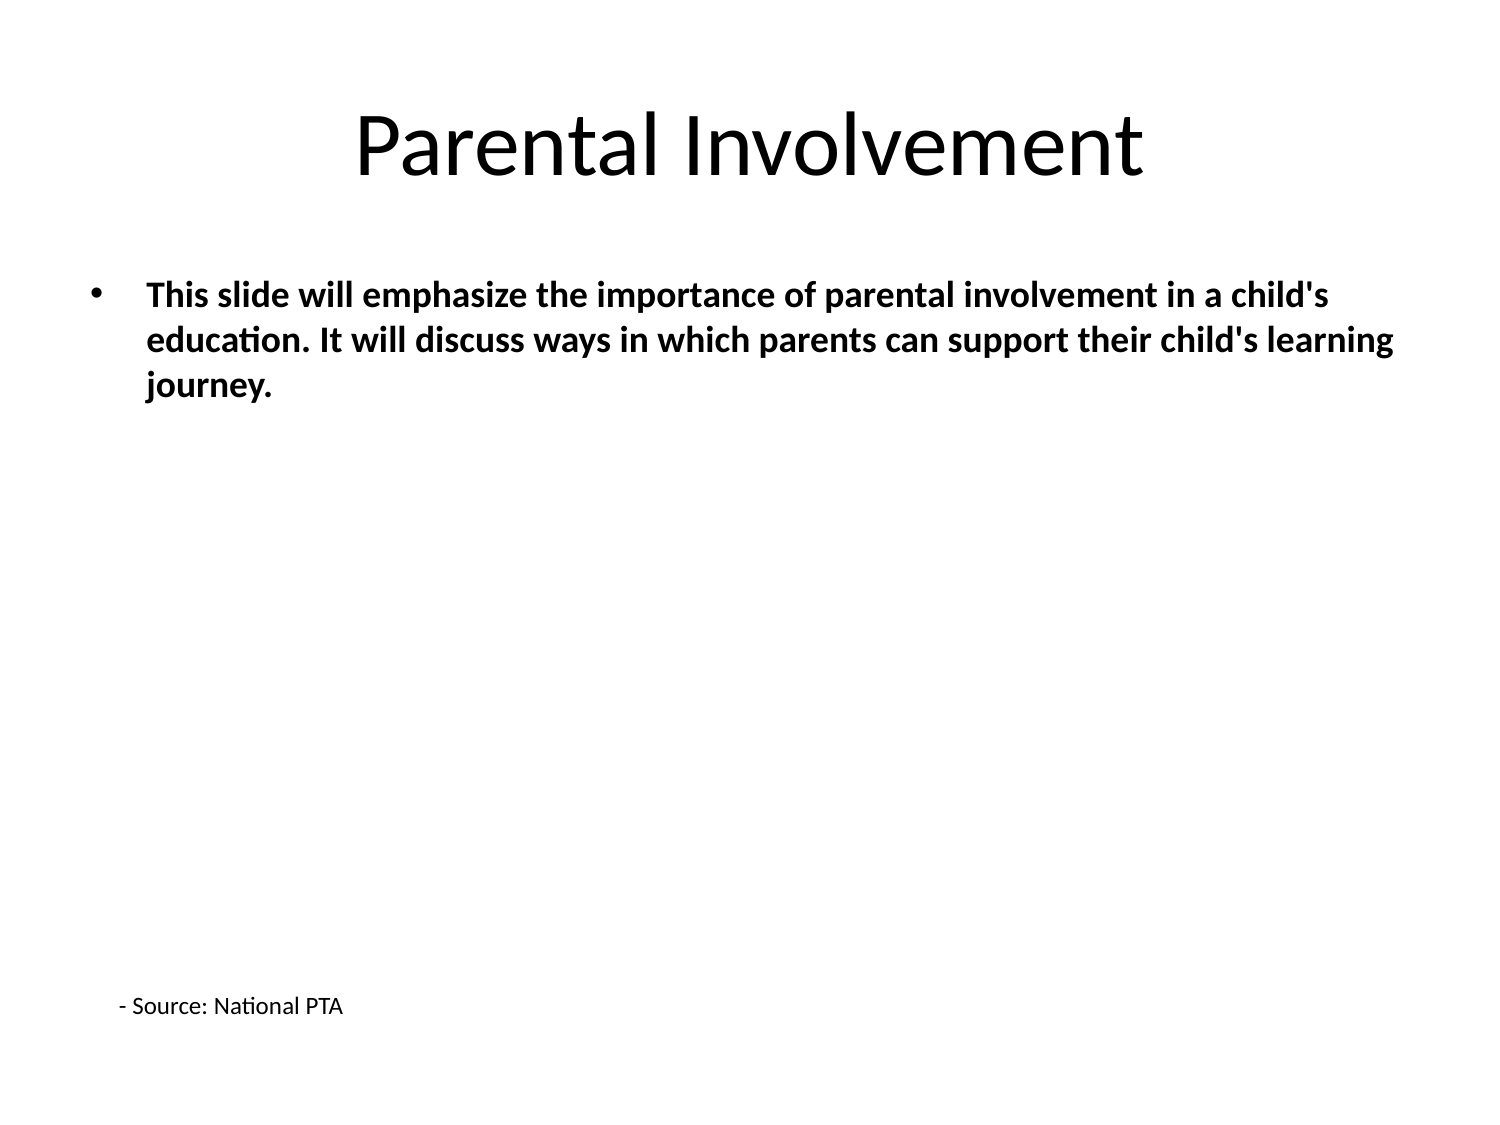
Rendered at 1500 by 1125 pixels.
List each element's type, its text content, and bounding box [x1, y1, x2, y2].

text_box - Source: National PTA [104, 937, 1500, 1028]
list This slide will emphasize the importance of parental involvement in a child's education. It will discuss ways in which parents can support their child's learning journey. [75, 262, 1425, 1005]
title Parental Involvement [75, 45, 1425, 233]
